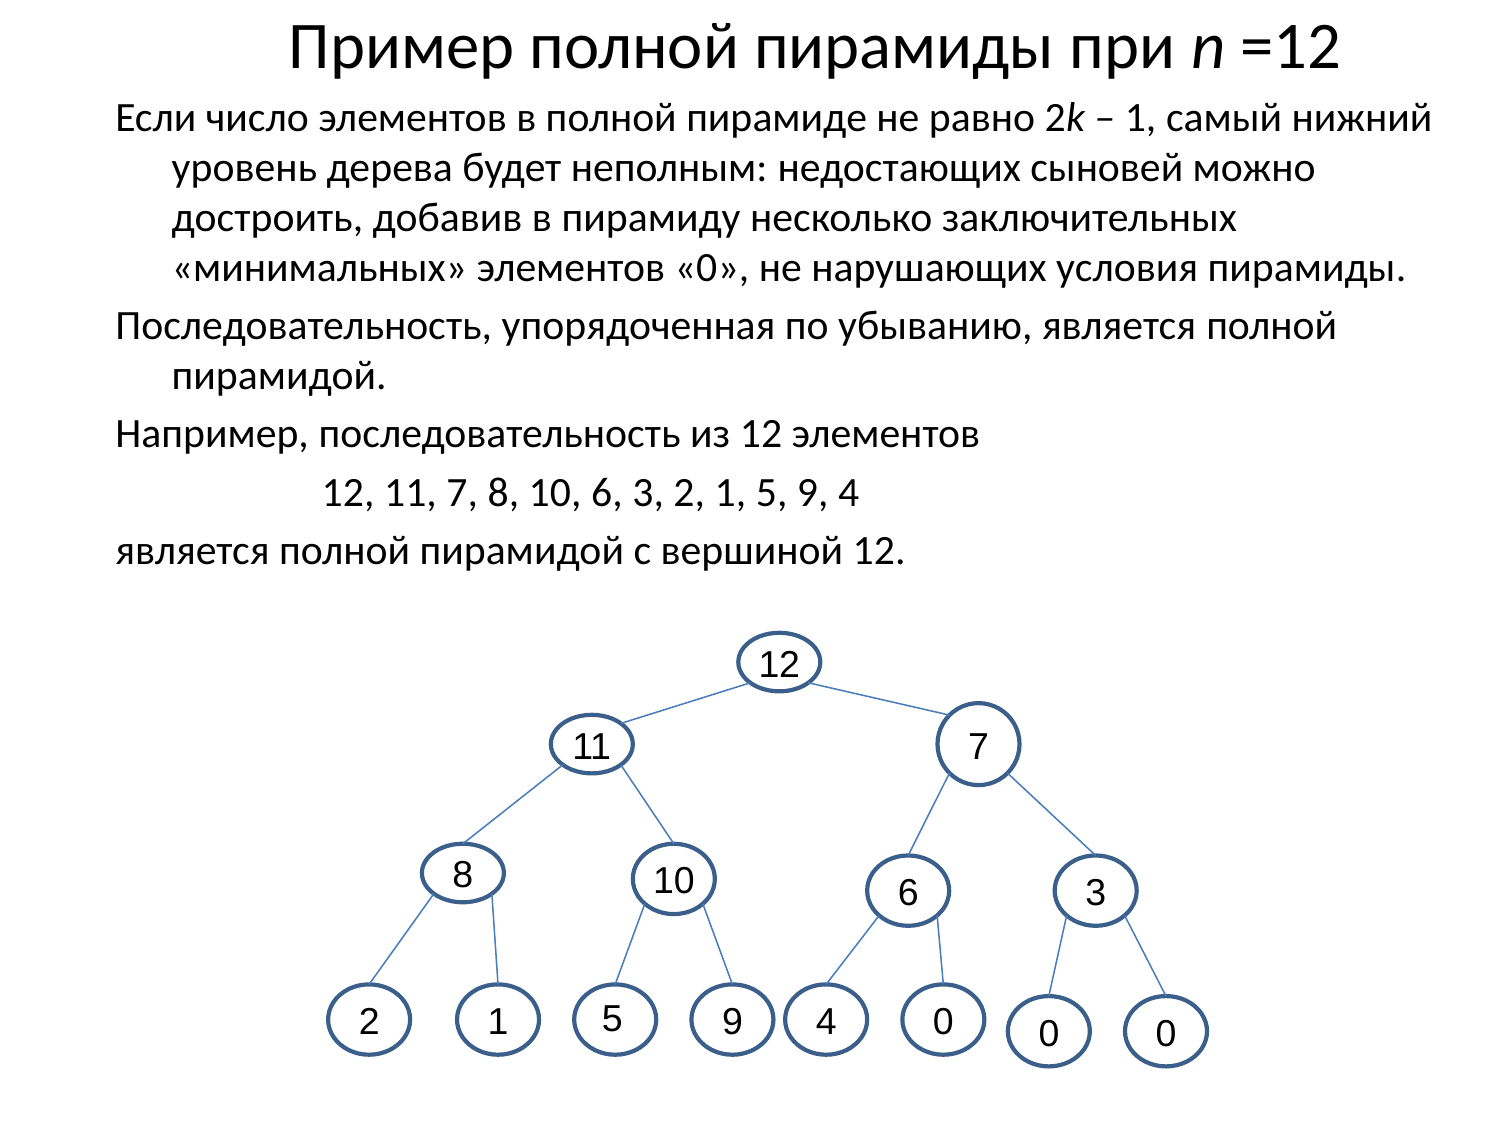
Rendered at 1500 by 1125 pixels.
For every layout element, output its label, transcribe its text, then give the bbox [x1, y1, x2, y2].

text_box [449, 935, 541, 943]
text_box 12 [736, 630, 823, 694]
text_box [818, 923, 888, 977]
text_box 7 [935, 701, 1022, 788]
text_box 0 [1005, 994, 1092, 1069]
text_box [862, 628, 896, 770]
title Пример полной пирамиды при n =12 [164, 0, 1466, 82]
text_box 1 [454, 982, 542, 1057]
text_box 2 [326, 982, 413, 1057]
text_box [355, 906, 447, 972]
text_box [887, 793, 971, 836]
text_box 11 [548, 712, 635, 776]
text_box 3 [1052, 853, 1139, 928]
text_box 9 [689, 982, 776, 1057]
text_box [473, 754, 553, 855]
text_box 8 [419, 841, 507, 905]
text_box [589, 929, 671, 960]
text_box 0 [1122, 993, 1210, 1069]
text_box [1104, 934, 1186, 977]
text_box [905, 946, 975, 954]
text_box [1017, 946, 1099, 965]
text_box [677, 929, 759, 960]
text_box 6 [865, 853, 952, 928]
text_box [1010, 769, 1093, 859]
text_box 5 [572, 982, 659, 1057]
text_box 4 [783, 983, 870, 1057]
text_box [607, 777, 687, 831]
list Если число элементов в полной пирамиде не равно 2k – 1, самый нижний уровень дерева будет неполным: недостающих сыновей можно достроить, добавив в пирамиду несколько заключительных «минимальных» элементов «0», не нарушающих условия пирамиды. Последовательность, упорядоченная по убыванию, является полной пирамидой. Например, последовательность из 12 элементов 12, 11, 7, 8, 10, 6, 3, 2, 1, 5, 9, 4 является полной пирамидой с вершиной 12. [100, 82, 1466, 645]
text_box 0 [900, 982, 987, 1057]
text_box 10 [630, 841, 717, 917]
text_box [664, 638, 707, 769]
